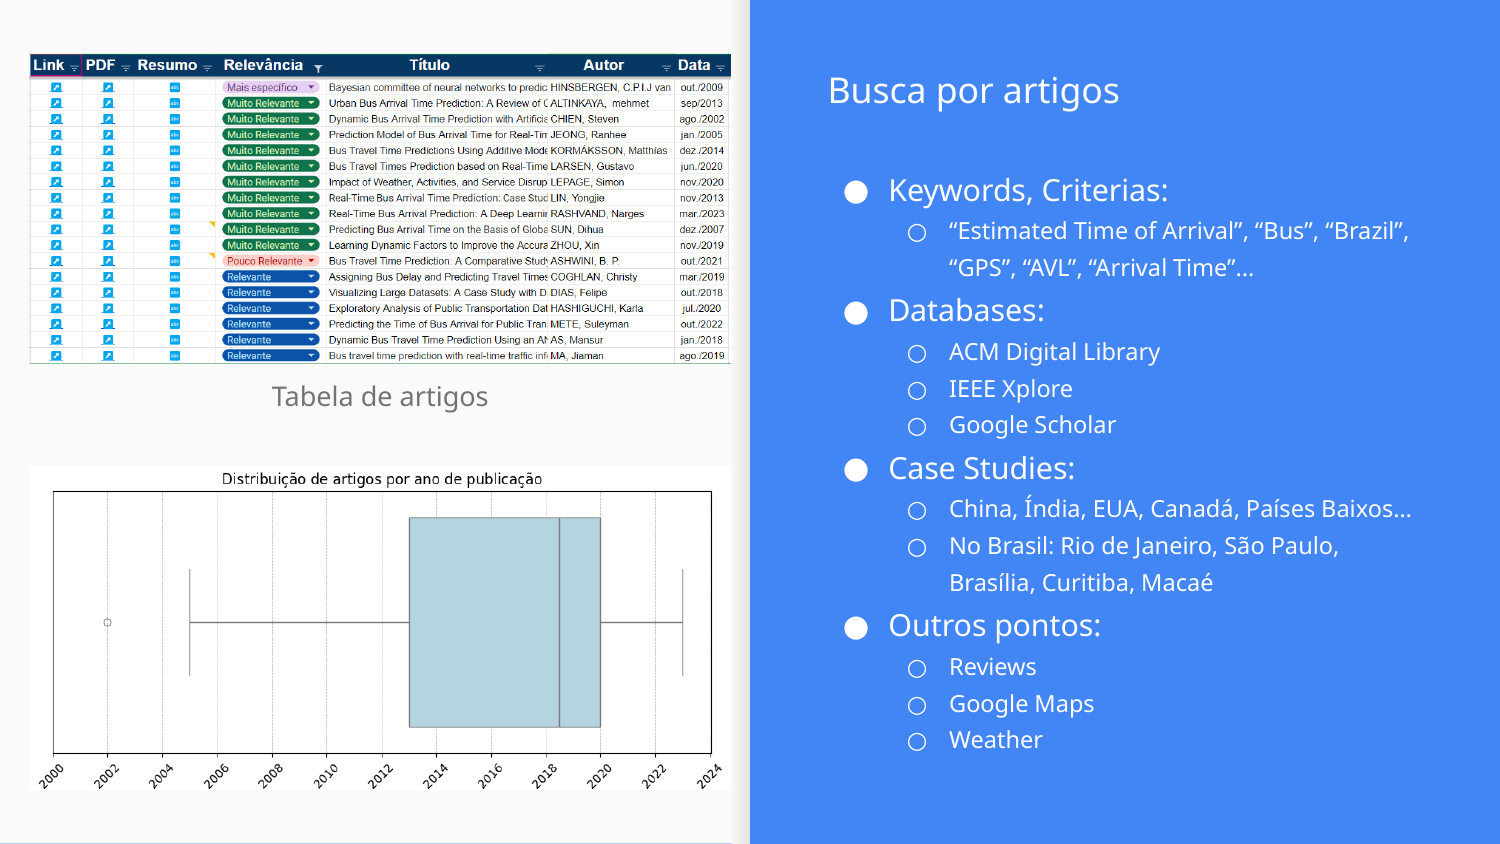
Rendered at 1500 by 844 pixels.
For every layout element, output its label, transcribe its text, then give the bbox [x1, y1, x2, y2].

picture [29, 53, 731, 365]
picture [29, 465, 731, 791]
list Busca por artigos [812, 42, 1443, 129]
list Keywords, Criterias: “Estimated Time of Arrival”, “Bus”, “Brazil”, “GPS”, “AVL”, “Arrival Time”... Databases: ACM Digital Library IEEE Xplore Google Scholar Case Studies: China, Índia, EUA, Canadá, Países Baixos… No Brasil: Rio de Janeiro, São Paulo, Brasília, Curitiba, Macaé Outros pontos: Reviews Google Maps Weather [812, 129, 1443, 790]
text_box Tabela de artigos [29, 371, 731, 422]
